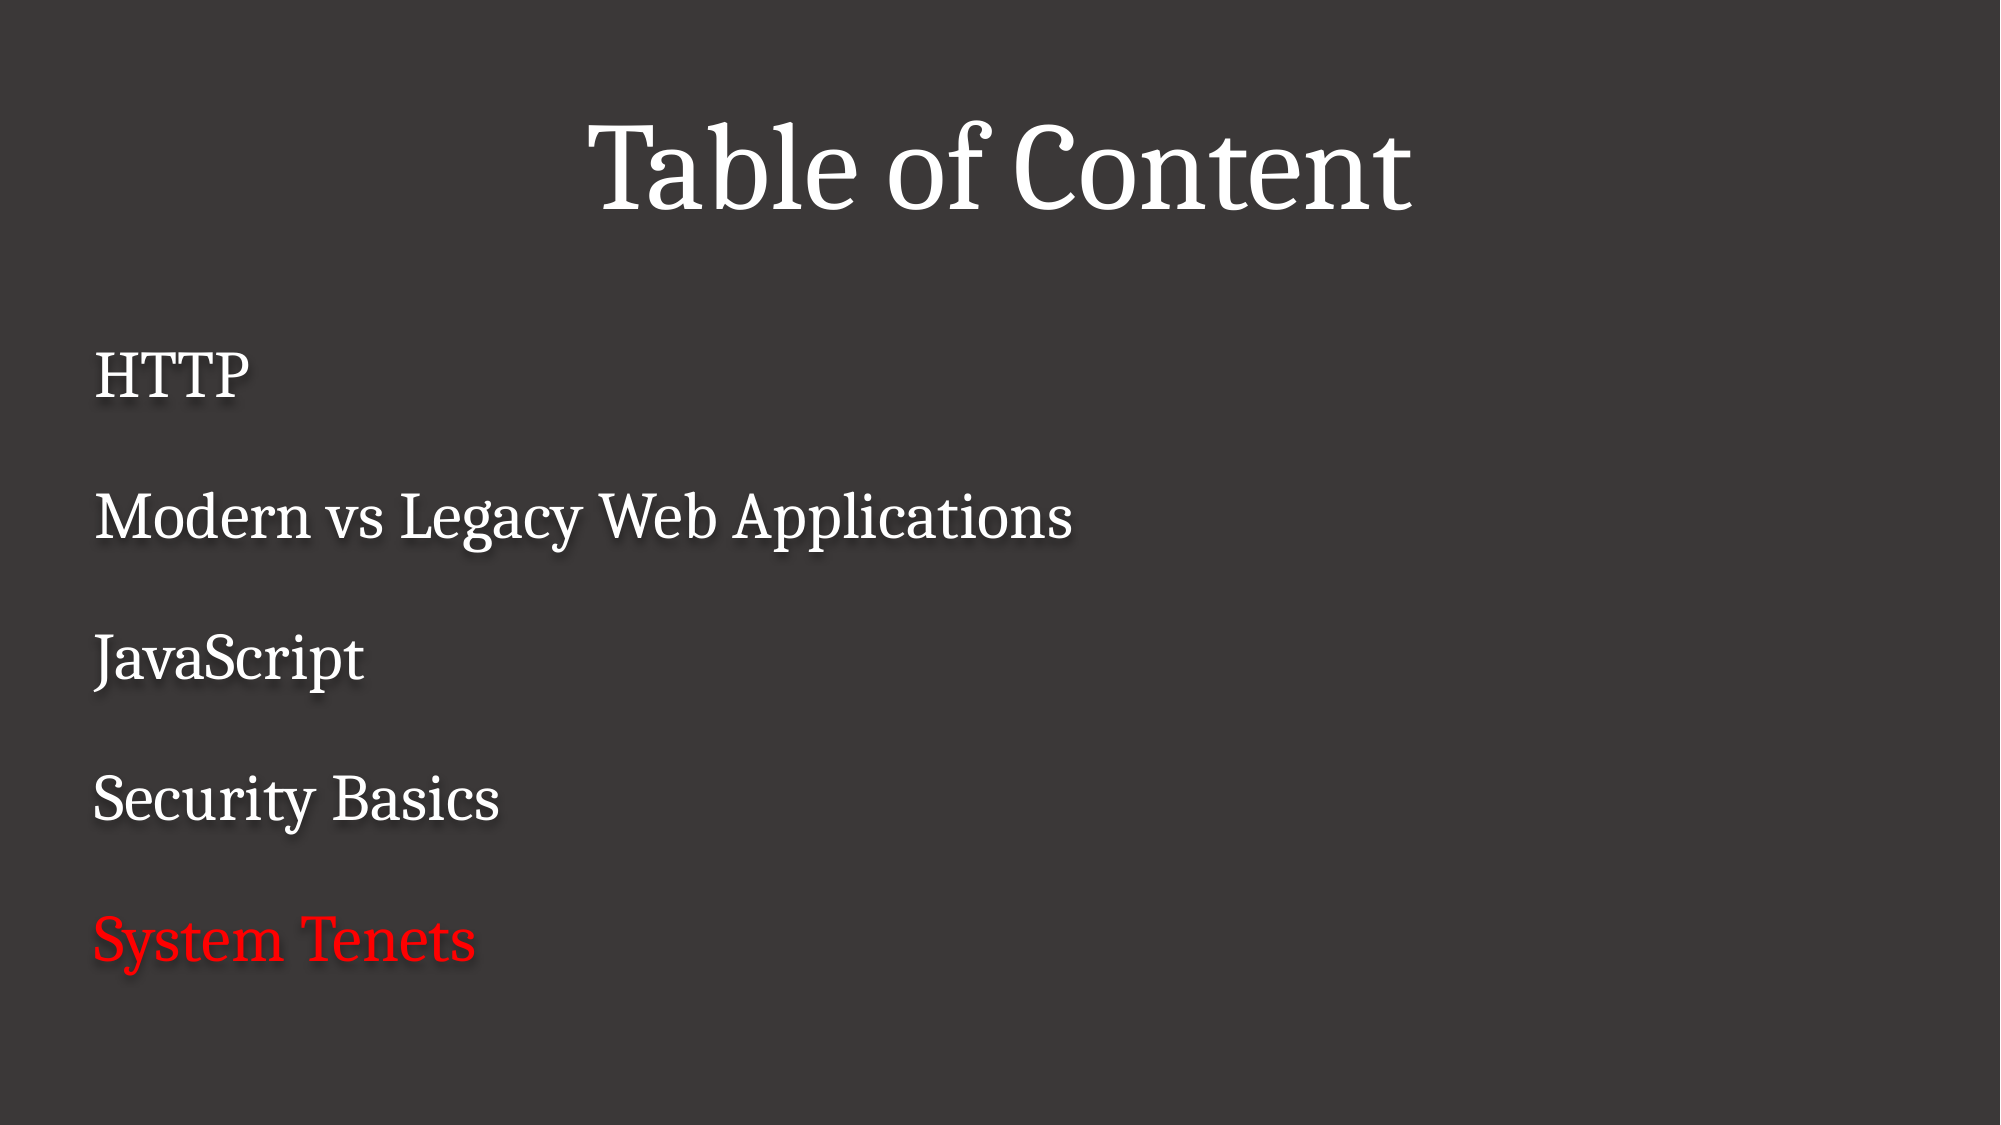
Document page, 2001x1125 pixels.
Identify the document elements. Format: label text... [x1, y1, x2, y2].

subtitle HTTP Modern vs Legacy Web Applications JavaScript Security Basics System Tenets [79, 283, 1860, 1034]
title Table of Content [79, 54, 1921, 243]
